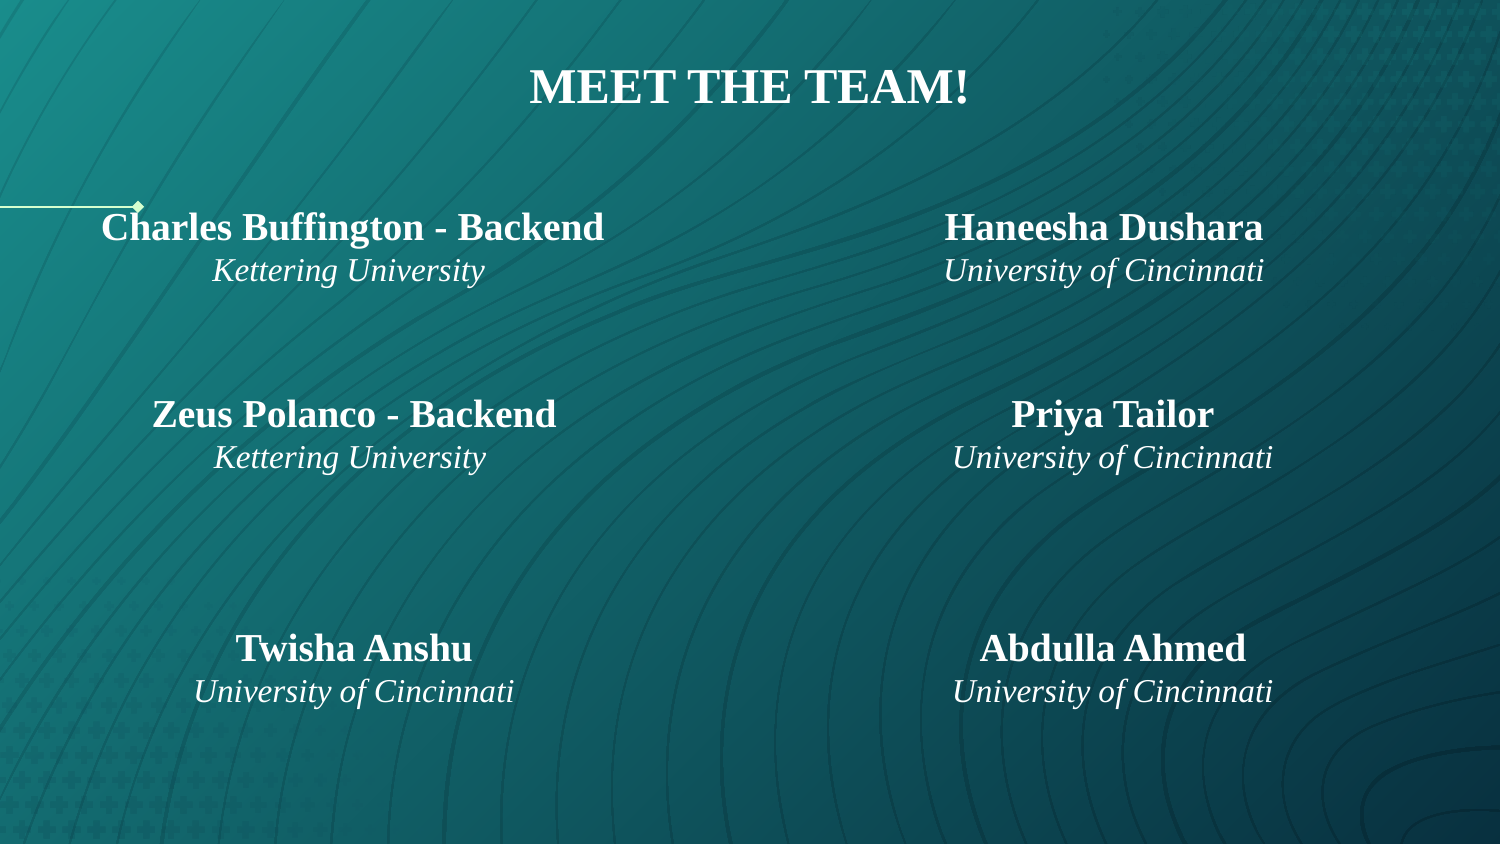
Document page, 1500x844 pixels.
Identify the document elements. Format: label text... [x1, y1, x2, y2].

text_box Priya Tailor University of Cincinnati [866, 373, 1360, 471]
text_box MEET THE TEAM! [503, 38, 997, 96]
text_box Abdulla Ahmed University of Cincinnati [866, 606, 1360, 705]
text_box Zeus Polanco - Backend Kettering University [108, 373, 601, 471]
text_box Charles Buffington - Backend Kettering University [80, 185, 626, 283]
text_box Haneesha Dushara University of Cincinnati [858, 185, 1351, 283]
text_box Twisha Anshu University of Cincinnati [108, 606, 601, 705]
